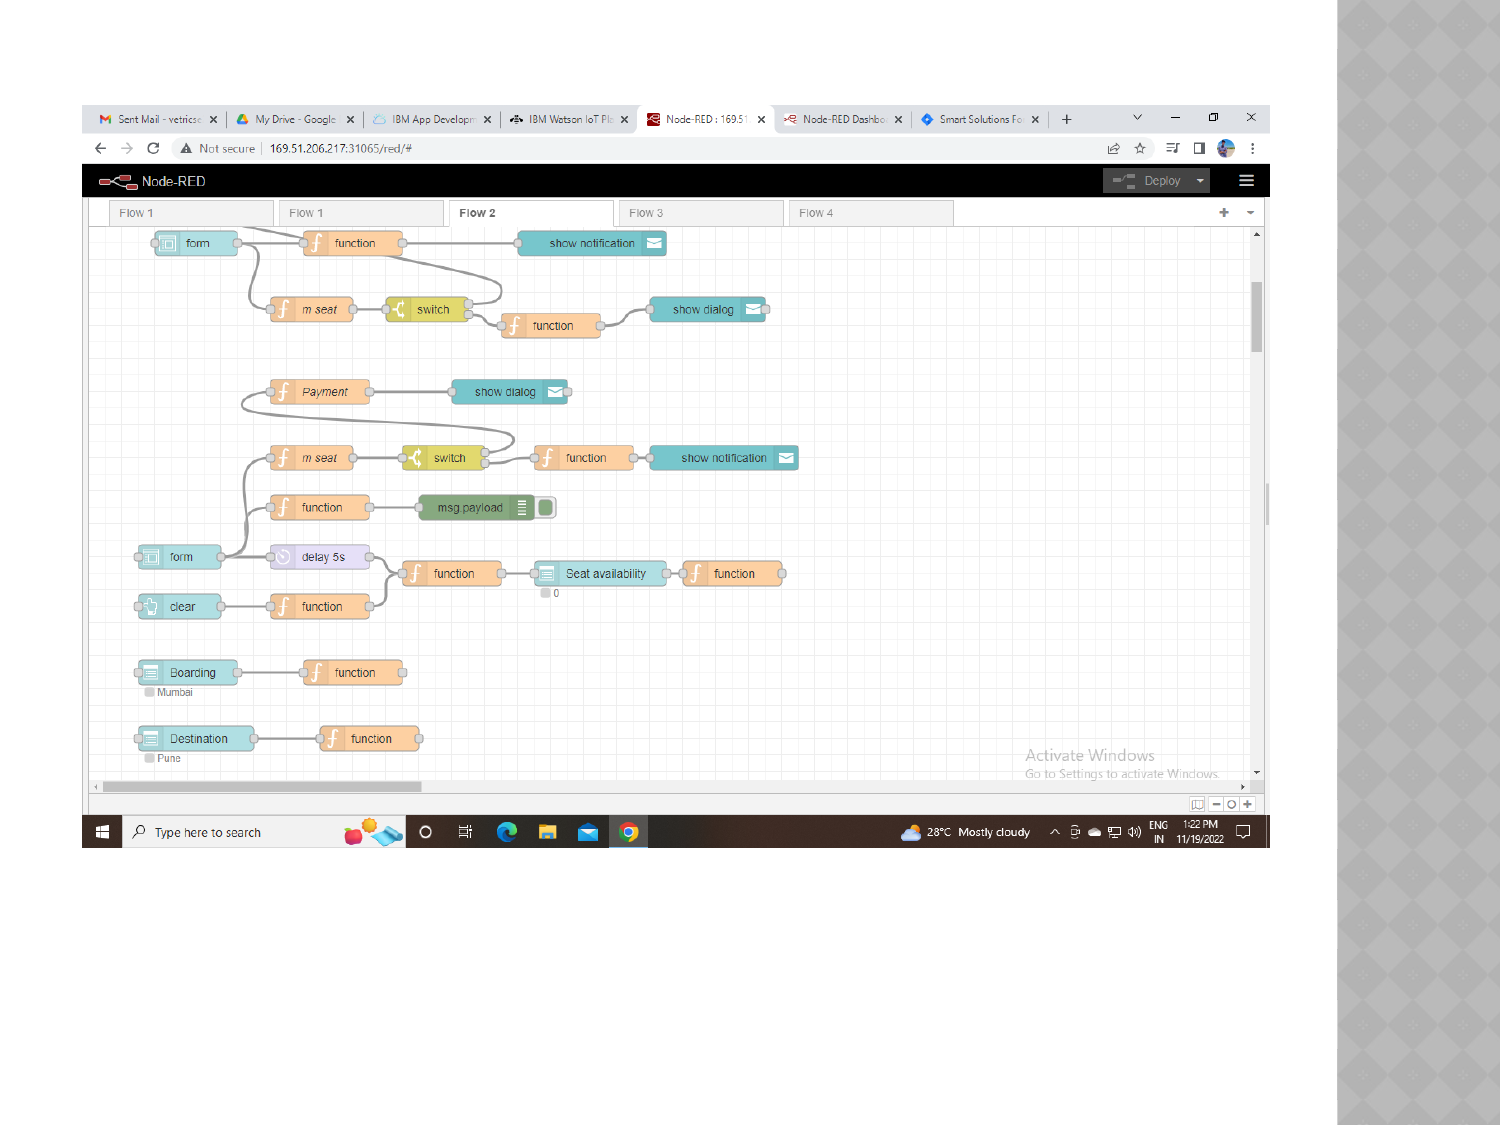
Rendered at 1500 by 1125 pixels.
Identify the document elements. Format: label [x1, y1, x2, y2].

list [81, 104, 1270, 849]
